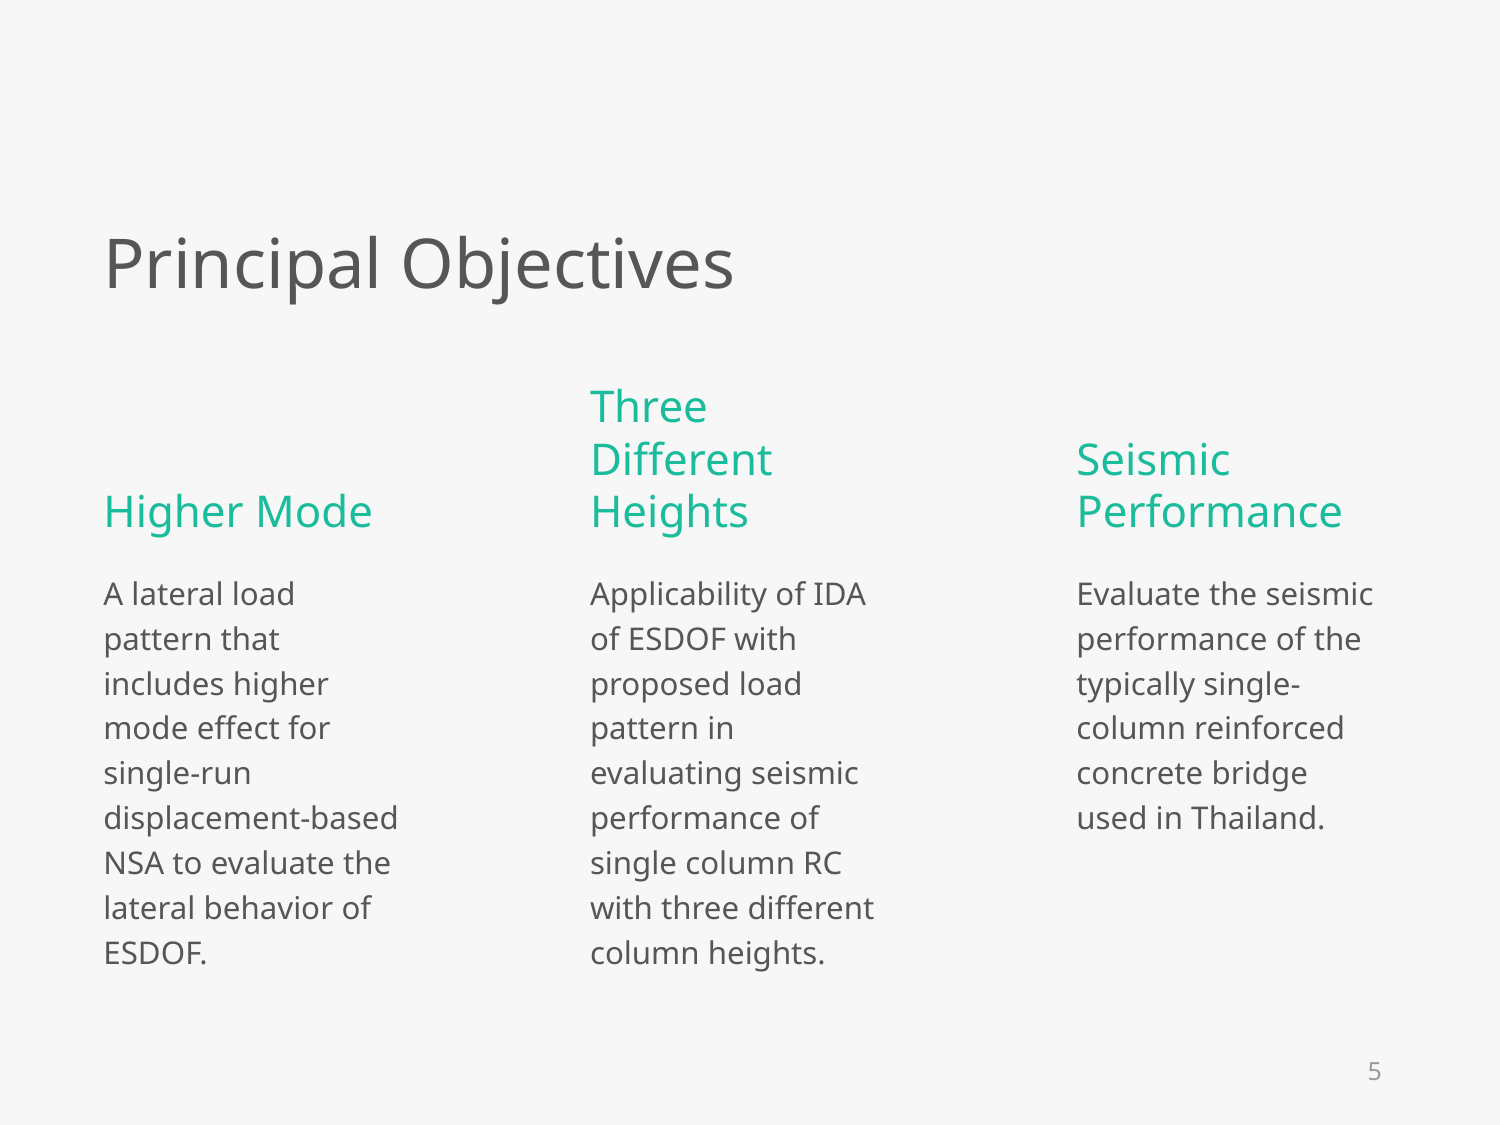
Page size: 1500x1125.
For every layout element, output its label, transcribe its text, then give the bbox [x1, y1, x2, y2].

text_box Evaluate the seismic performance of the typically single-column reinforced concrete bridge used in Thailand. [1076, 559, 1397, 844]
text_box Applicability of IDA of ESDOF with proposed load pattern in evaluating seismic performance of single column RC with three different column heights. [589, 559, 910, 978]
slide_number 5 [1059, 1042, 1397, 1103]
text_box Higher Mode [103, 476, 424, 544]
text_box Three Different Heights [589, 371, 910, 545]
list Principal Objectives [103, 221, 1060, 312]
text_box A lateral load pattern that includes higher mode effect for single-run displacement-based NSA to evaluate the lateral behavior of ESDOF. [103, 559, 424, 978]
text_box Seismic Performance [1076, 424, 1397, 544]
